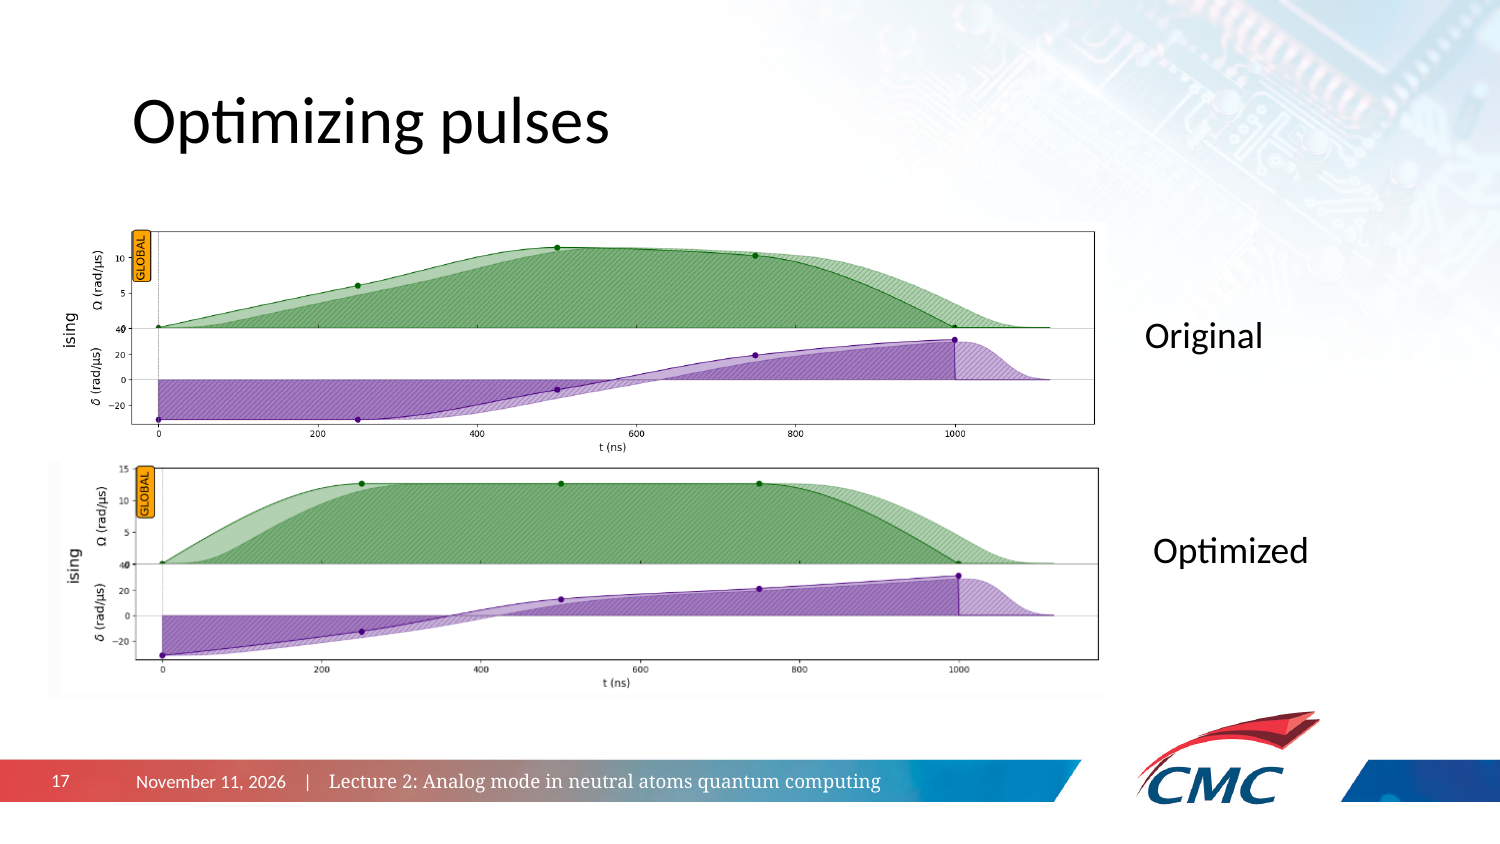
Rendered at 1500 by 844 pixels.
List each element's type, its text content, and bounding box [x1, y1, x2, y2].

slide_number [121, 758, 988, 804]
slide_number 17 [0, 761, 122, 807]
text_box Original [1130, 303, 1445, 364]
picture [0, 0, 1500, 844]
title Optimizing pulses [117, 49, 1385, 190]
text_box Optimized [1138, 518, 1454, 579]
